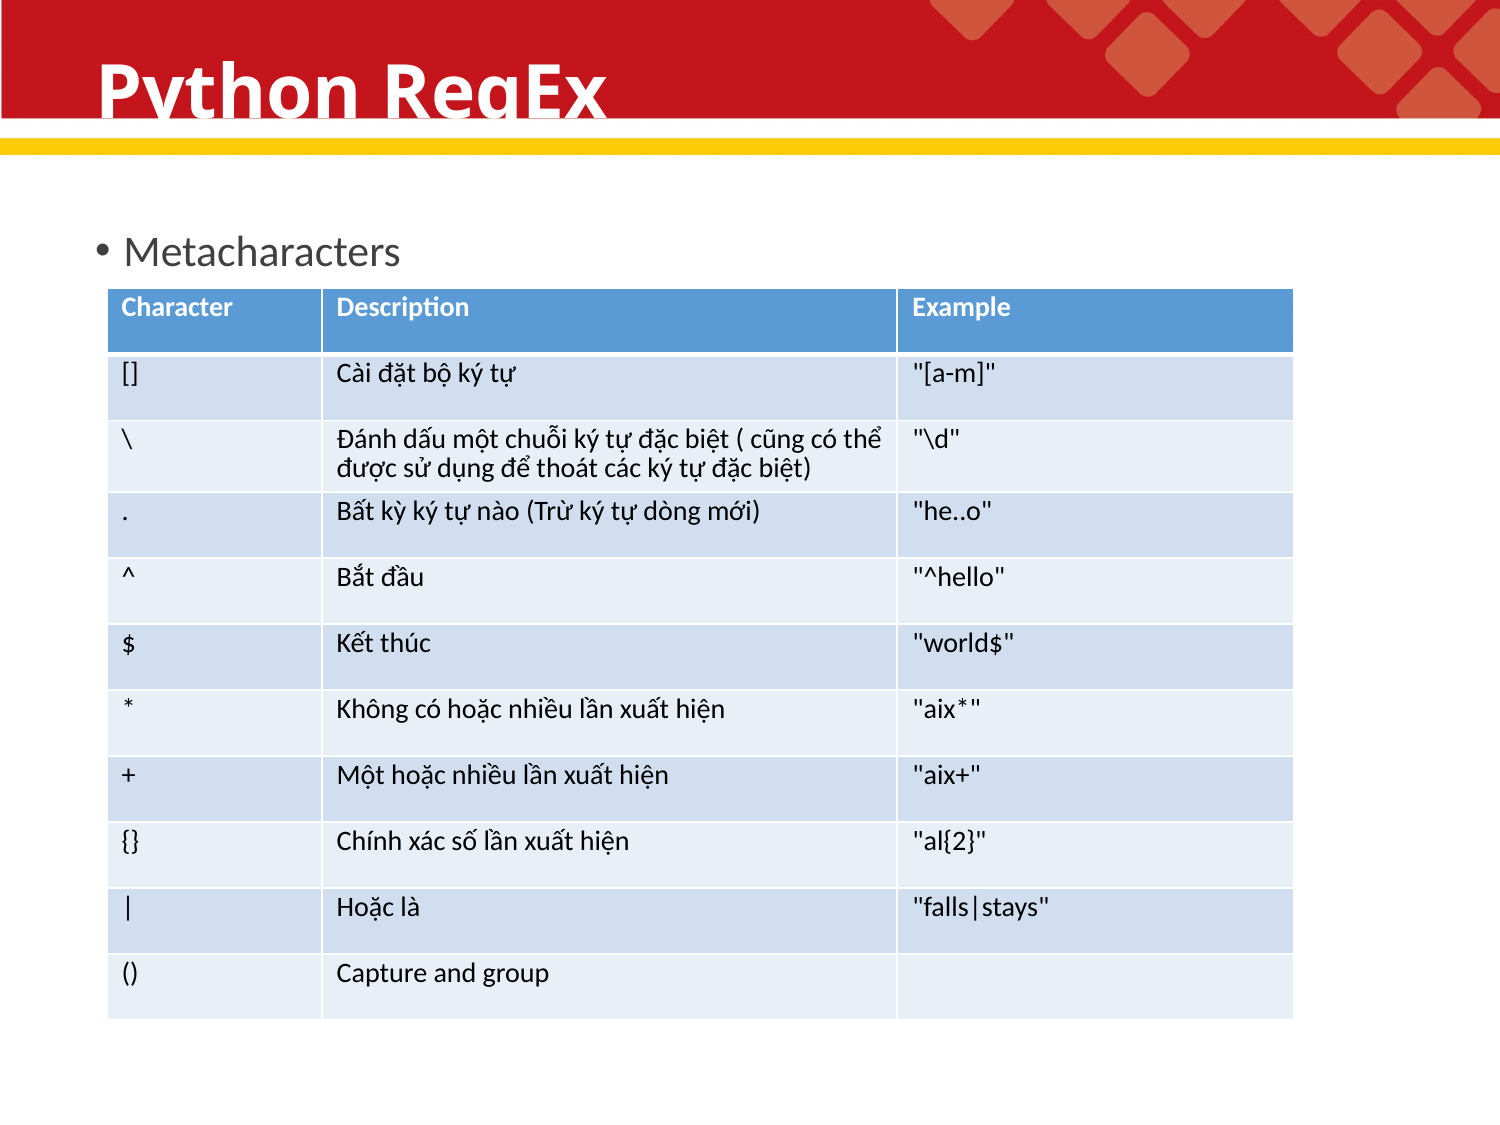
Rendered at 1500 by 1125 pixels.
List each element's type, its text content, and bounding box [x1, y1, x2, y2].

table_cell {} [108, 823, 321, 887]
table_cell | [108, 889, 321, 953]
table_cell Chính xác số lần xuất hiện [323, 823, 896, 887]
table_cell Một hoặc nhiều lần xuất hiện [323, 757, 896, 821]
list Metacharacters [80, 220, 1397, 1025]
table_cell ^ [108, 559, 321, 623]
table_cell + [108, 757, 321, 821]
table_header Example [898, 289, 1293, 352]
table_cell "he..o" [898, 493, 1293, 557]
table_cell [] [108, 357, 321, 420]
table_cell "falls|stays" [898, 889, 1293, 953]
table_cell "aix*" [898, 691, 1293, 755]
table_cell () [108, 955, 321, 1019]
table_cell Cài đặt bộ ký tự [323, 357, 896, 420]
table_cell Bất kỳ ký tự nào (Trừ ký tự dòng mới) [323, 493, 896, 557]
table_cell Bắt đầu [323, 559, 896, 623]
picture [0, 0, 1500, 1125]
table_cell "aix+" [898, 757, 1293, 821]
table_header Character [108, 289, 321, 352]
table_cell "^hello" [898, 559, 1293, 623]
table_cell Hoặc là [323, 889, 896, 953]
table_cell [898, 955, 1293, 1019]
table_cell Capture and group [323, 955, 896, 1019]
table_cell \ [108, 421, 321, 491]
table_cell $ [108, 625, 321, 689]
title Python RegEx [80, 0, 1397, 204]
table_cell Đánh dấu một chuỗi ký tự đặc biệt ( cũng có thể được sử dụng để thoát các ký tự đặc biệt) [323, 421, 896, 491]
table_cell Kết thúc [323, 625, 896, 689]
table_cell "\d" [898, 421, 1293, 491]
table_cell . [108, 493, 321, 557]
table_header Description [323, 289, 896, 352]
table_cell "al{2}" [898, 823, 1293, 887]
table_cell Không có hoặc nhiều lần xuất hiện [323, 691, 896, 755]
table_cell * [108, 691, 321, 755]
table_cell "[a-m]" [898, 357, 1293, 420]
table_cell "world$" [898, 625, 1293, 689]
